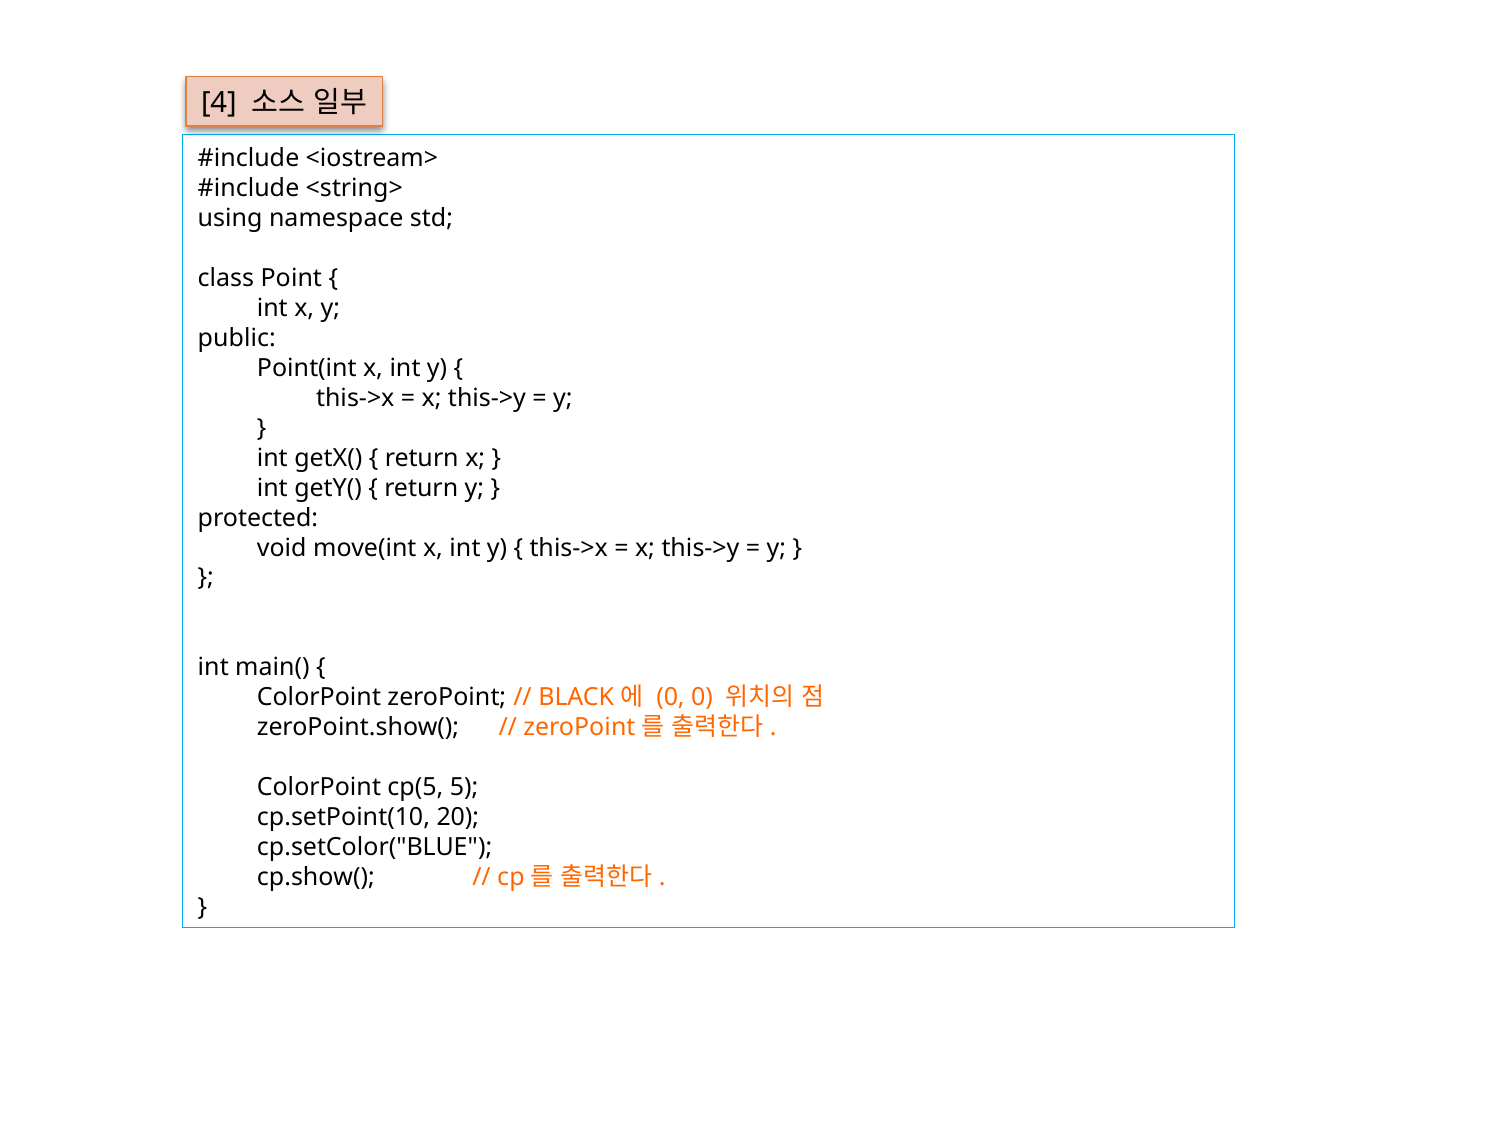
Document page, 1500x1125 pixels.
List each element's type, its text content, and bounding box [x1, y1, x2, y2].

text_box [4] 소스 일부 [185, 76, 383, 127]
text_box #include <iostream> #include <string> using namespace std; class Point { int x, y; public: Point(int x, int y) { this->x = x; this->y = y; } int getX() { return x; } int getY() { return y; } protected: void move(int x, int y) { this->x = x; this->y = y; } }; int main() { ColorPoint zeroPoint; // BLACK에 (0, 0) 위치의 점 zeroPoint.show(); // zeroPoint를 출력한다. ColorPoint cp(5, 5); cp.setPoint(10, 20); cp.setColor("BLUE"); cp.show(); // cp를 출력한다. } [182, 134, 1235, 928]
